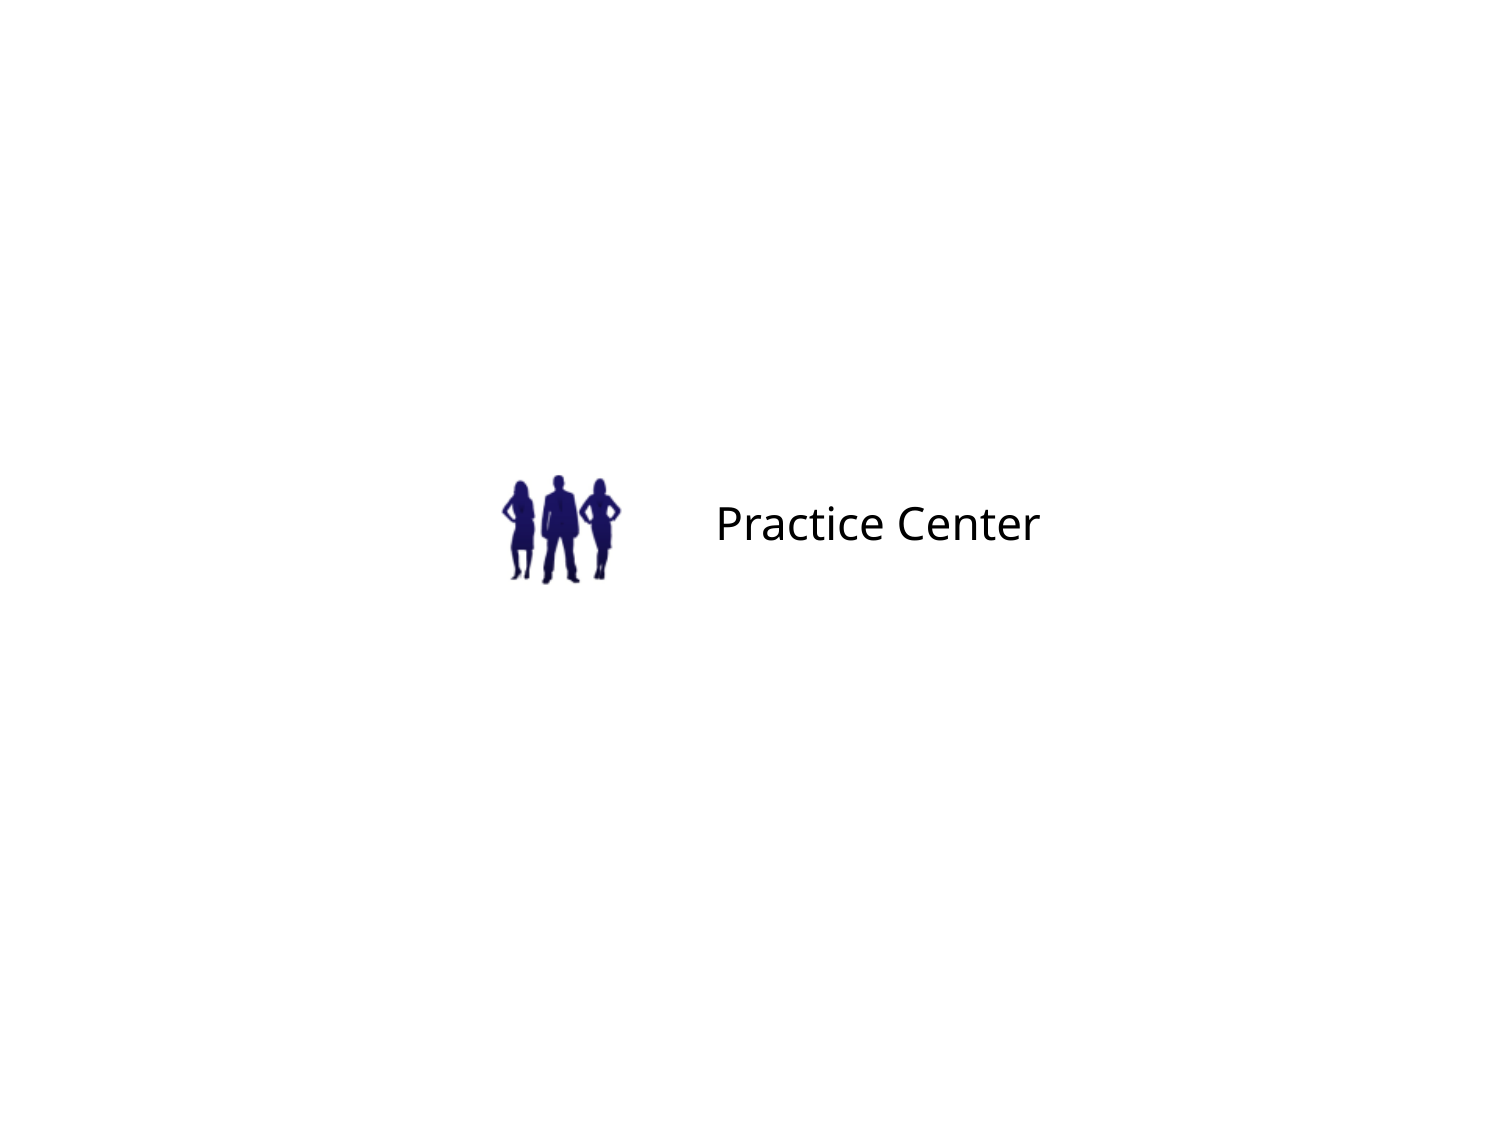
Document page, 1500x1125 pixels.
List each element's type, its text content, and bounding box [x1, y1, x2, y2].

text_box Practice Center [700, 487, 1057, 558]
picture [499, 474, 626, 588]
